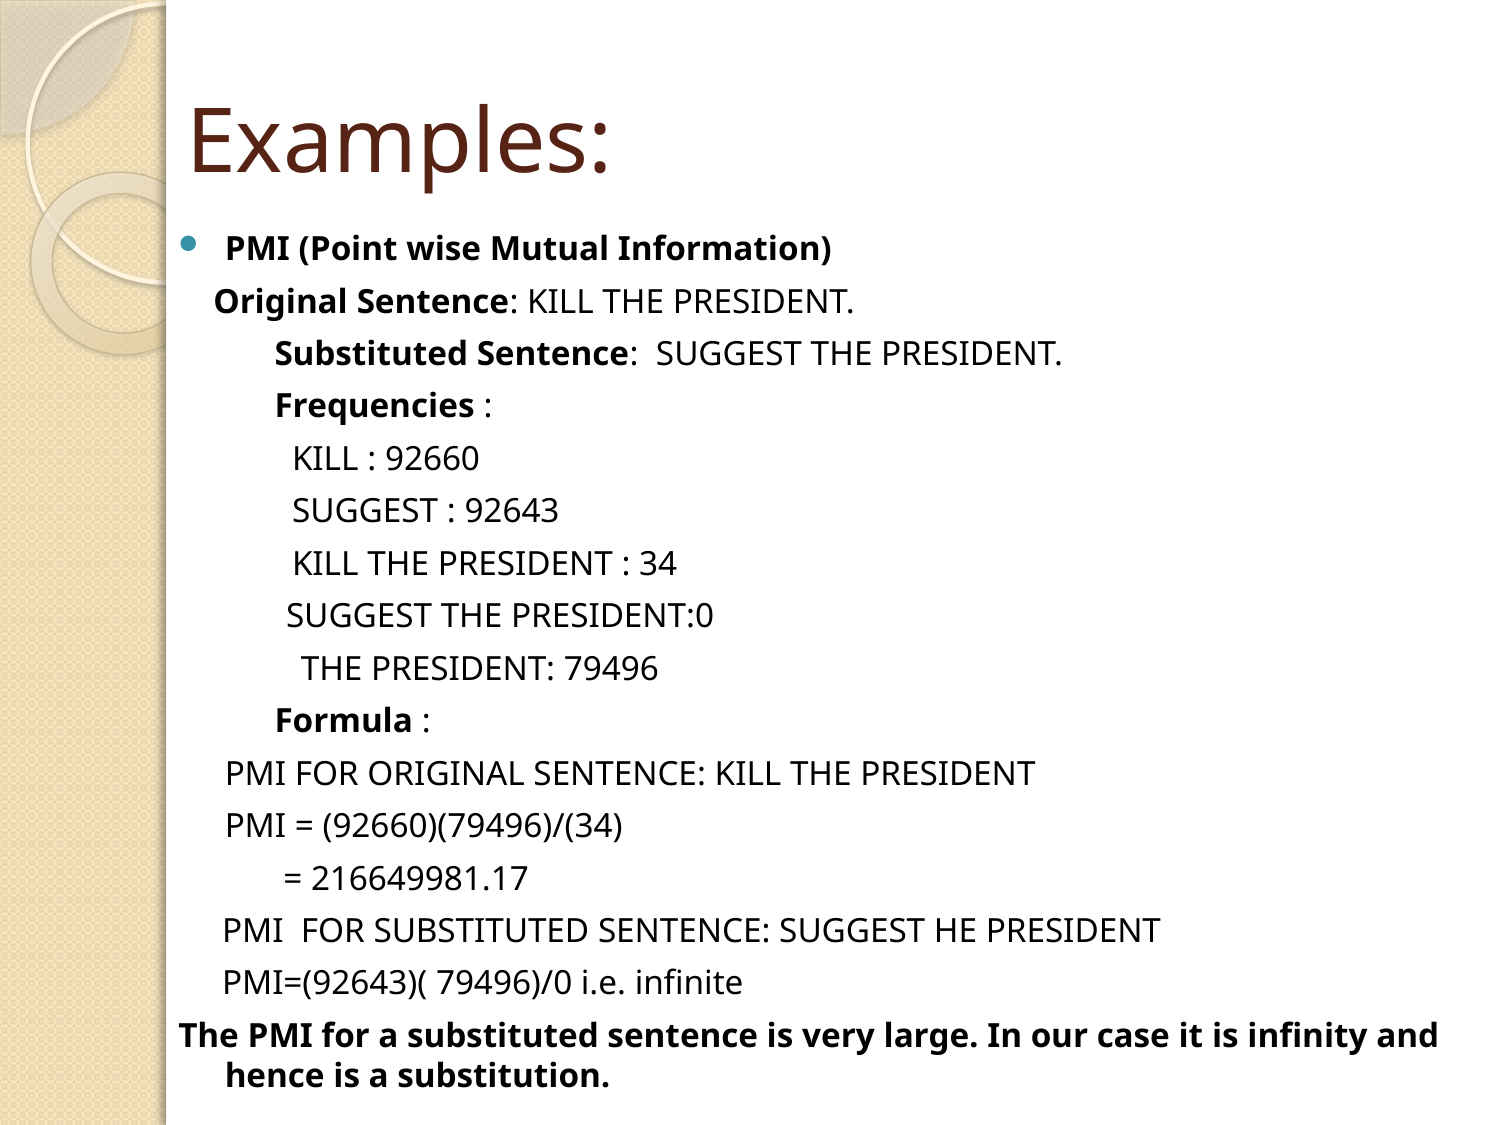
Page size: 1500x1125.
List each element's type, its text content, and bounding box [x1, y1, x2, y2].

list PMI (Point wise Mutual Information) Original Sentence: KILL THE PRESIDENT. Substituted Sentence: SUGGEST THE PRESIDENT. Frequencies : KILL : 92660 SUGGEST : 92643 KILL THE PRESIDENT : 34 SUGGEST THE PRESIDENT:0 THE PRESIDENT: 79496 Formula : PMI FOR ORIGINAL SENTENCE: KILL THE PRESIDENT PMI = (92660)(79496)/(34) = 216649981.17 PMI FOR SUBSTITUTED SENTENCE: SUGGEST HE PRESIDENT PMI=(92643)( 79496)/0 i.e. infinite The PMI for a substituted sentence is very large. In our case it is infinity and hence is a substitution. [150, 219, 1500, 963]
title Examples: [171, 42, 1402, 219]
